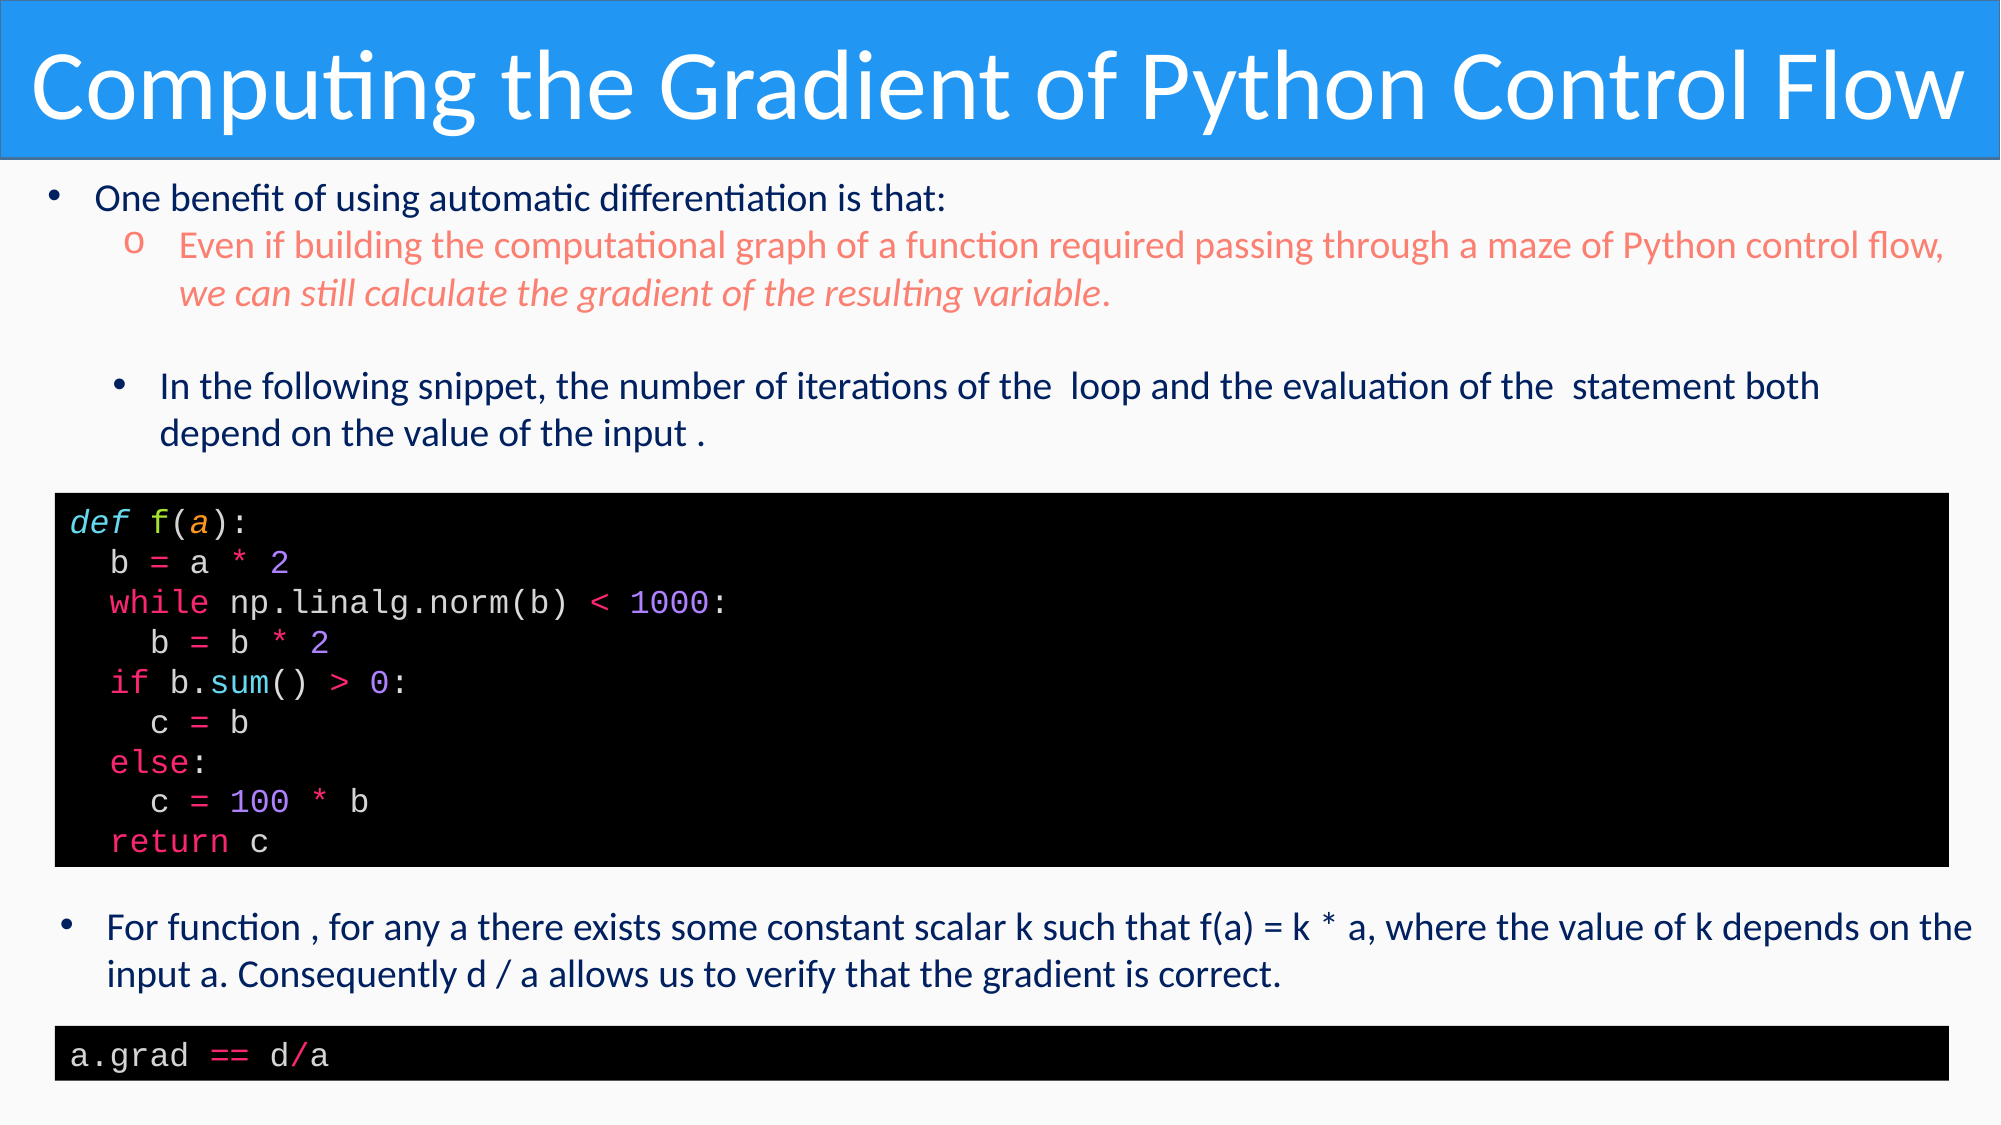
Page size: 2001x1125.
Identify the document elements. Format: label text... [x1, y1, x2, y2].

text_box One benefit of using automatic differentiation is that: Even if building the computational graph of a function required passing through a maze of Python control flow, we can still calculate the gradient of the resulting variable. [32, 164, 1971, 322]
text_box a.grad == d/a [54, 1025, 1949, 1081]
text_box Computing the Gradient of Python Control Flow [0, 0, 2000, 160]
text_box def f(a): b = a * 2 while np.linalg.norm(b) < 1000: b = b * 2 if b.sum() > 0: c = b else: c = 100 * b return c [54, 492, 1949, 867]
